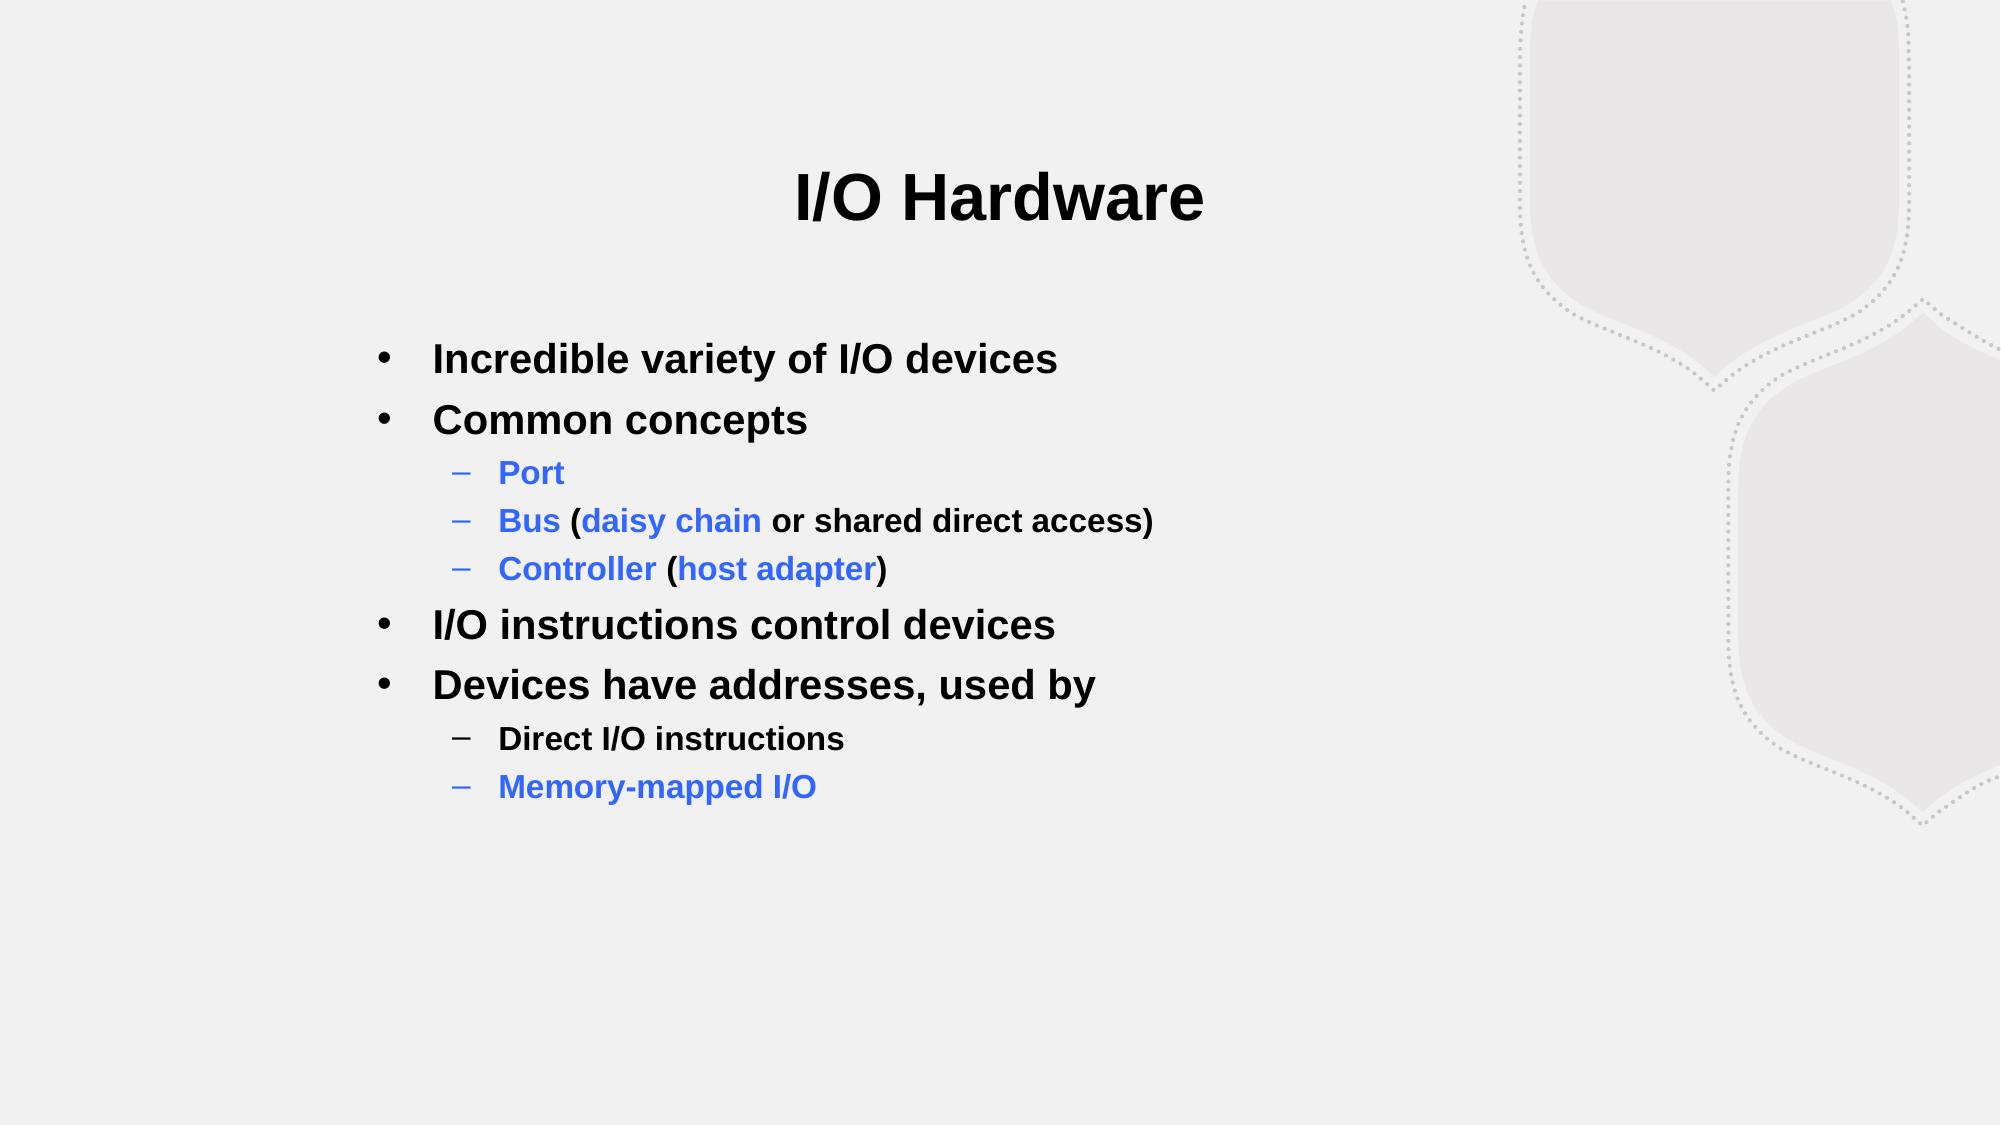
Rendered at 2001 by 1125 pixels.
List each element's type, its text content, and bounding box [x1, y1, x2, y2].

text_box I/O Hardware [362, 99, 1638, 288]
text_box Incredible variety of I/O devices Common concepts Port Bus (daisy chain or shared direct access) Controller (host adapter) I/O instructions control devices Devices have addresses, used by Direct I/O instructions Memory-mapped I/O [362, 324, 1638, 1000]
